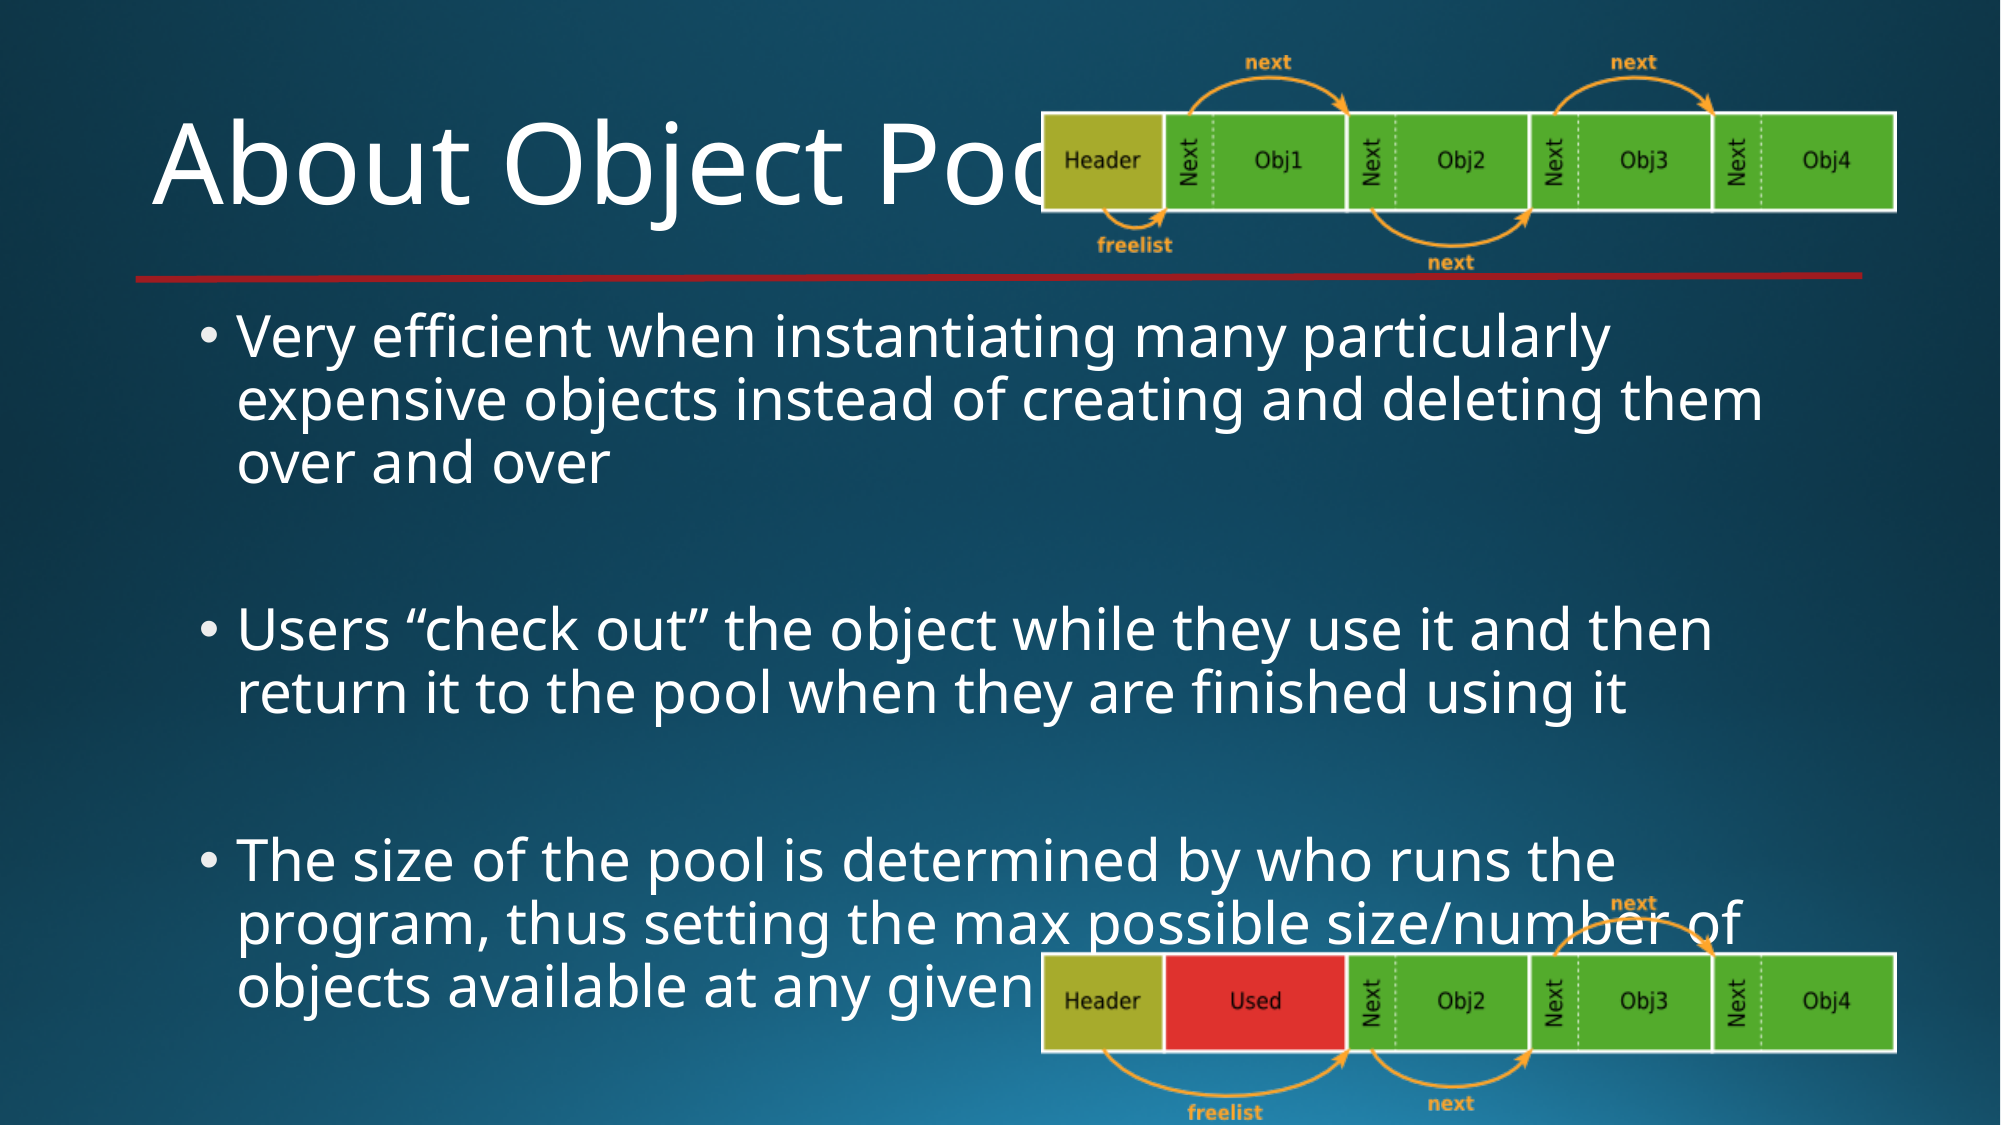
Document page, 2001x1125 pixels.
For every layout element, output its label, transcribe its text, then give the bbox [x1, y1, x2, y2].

list Very efficient when instantiating many particularly expensive objects instead of creating and deleting them over and over Users “check out” the object while they use it and then return it to the pool when they are finished using it The size of the pool is determined by who runs the program, thus setting the max possible size/number of objects available at any given time [183, 299, 1863, 1014]
picture [0, 0, 2001, 1125]
title About Object Pool [137, 59, 1041, 278]
